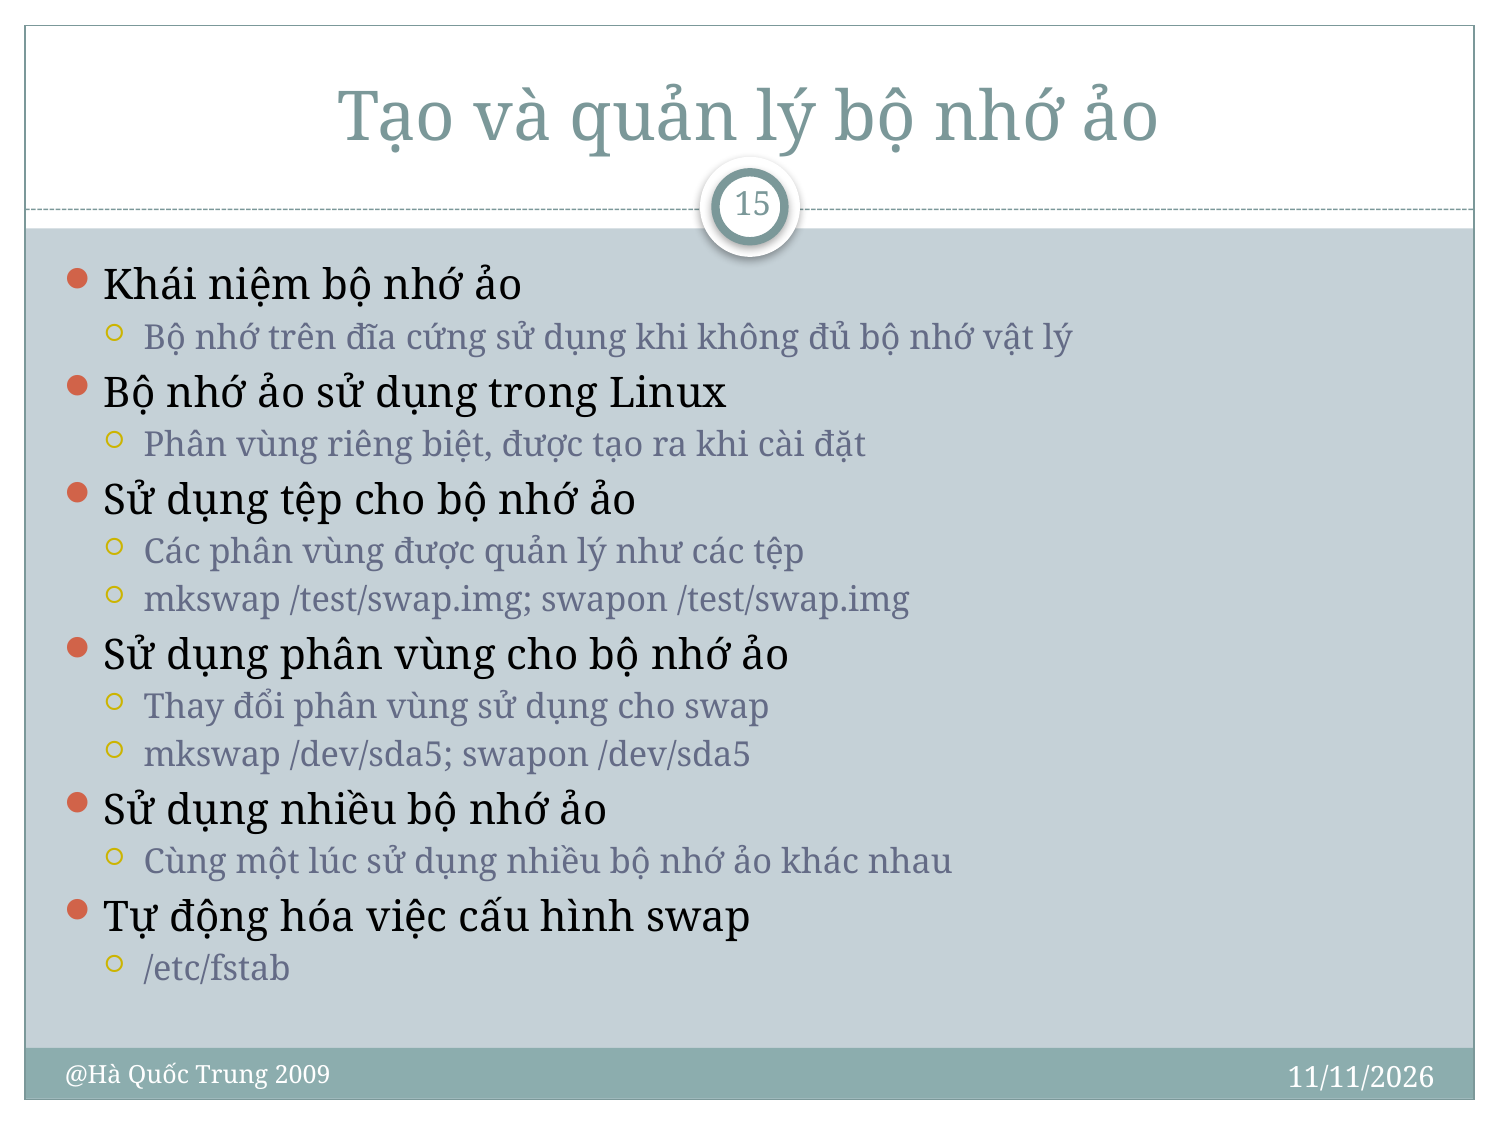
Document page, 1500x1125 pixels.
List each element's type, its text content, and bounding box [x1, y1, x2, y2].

slide_number 15 [715, 168, 791, 241]
list Khái niệm bộ nhớ ảo Bộ nhớ trên đĩa cứng sử dụng khi không đủ bộ nhớ vật lý Bộ nhớ ảo sử dụng trong Linux Phân vùng riêng biệt, được tạo ra khi cài đặt Sử dụng tệp cho bộ nhớ ảo Các phân vùng được quản lý như các tệp mkswap /test/swap.img; swapon /test/swap.img Sử dụng phân vùng cho bộ nhớ ảo Thay đổi phân vùng sử dụng cho swap mkswap /dev/sda5; swapon /dev/sda5 Sử dụng nhiều bộ nhớ ảo Cùng một lúc sử dụng nhiều bộ nhớ ảo khác nhau Tự động hóa việc cấu hình swap /etc/fstab [49, 250, 1445, 1001]
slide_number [950, 1050, 1450, 1111]
title Tạo và quản lý bộ nhớ ảo [49, 37, 1450, 162]
footer @Hà Quốc Trung 2009 [50, 1051, 638, 1112]
